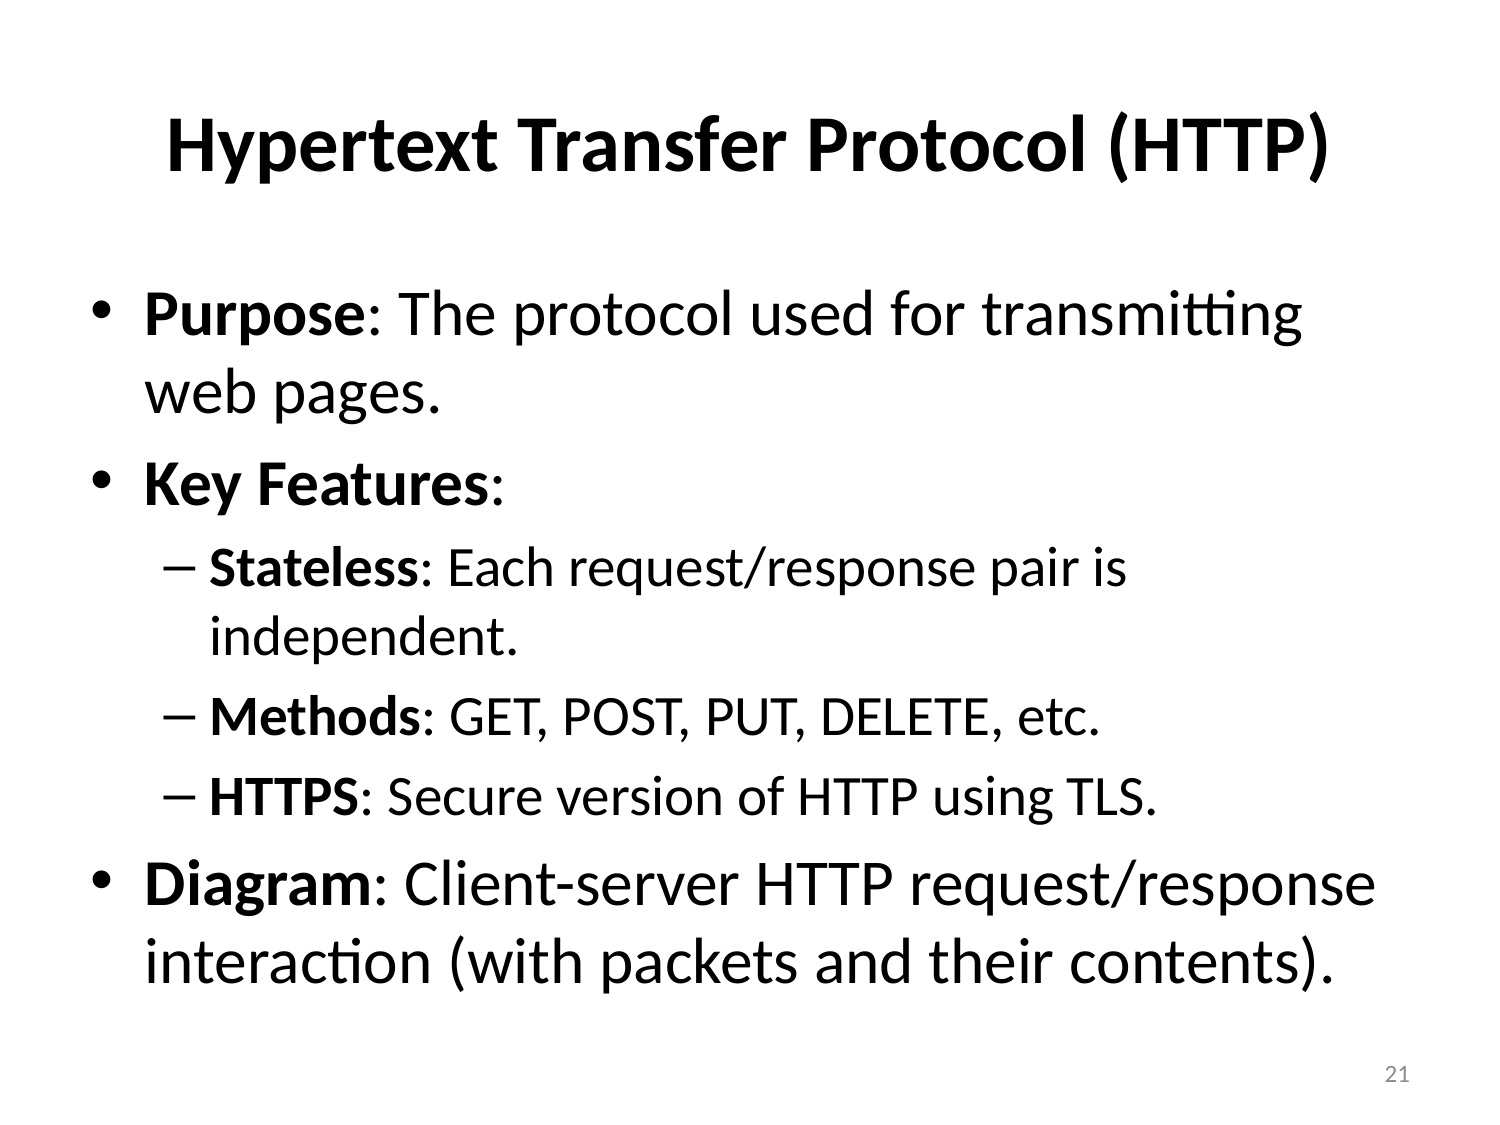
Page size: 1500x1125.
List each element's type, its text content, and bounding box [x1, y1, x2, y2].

list Purpose: The protocol used for transmitting web pages. Key Features: Stateless: Each request/response pair is independent. Methods: GET, POST, PUT, DELETE, etc. HTTPS: Secure version of HTTP using TLS. Diagram: Client-server HTTP request/response interaction (with packets and their contents). [75, 262, 1425, 1005]
slide_number 21 [1074, 1042, 1425, 1103]
title Hypertext Transfer Protocol (HTTP) [75, 45, 1425, 233]
